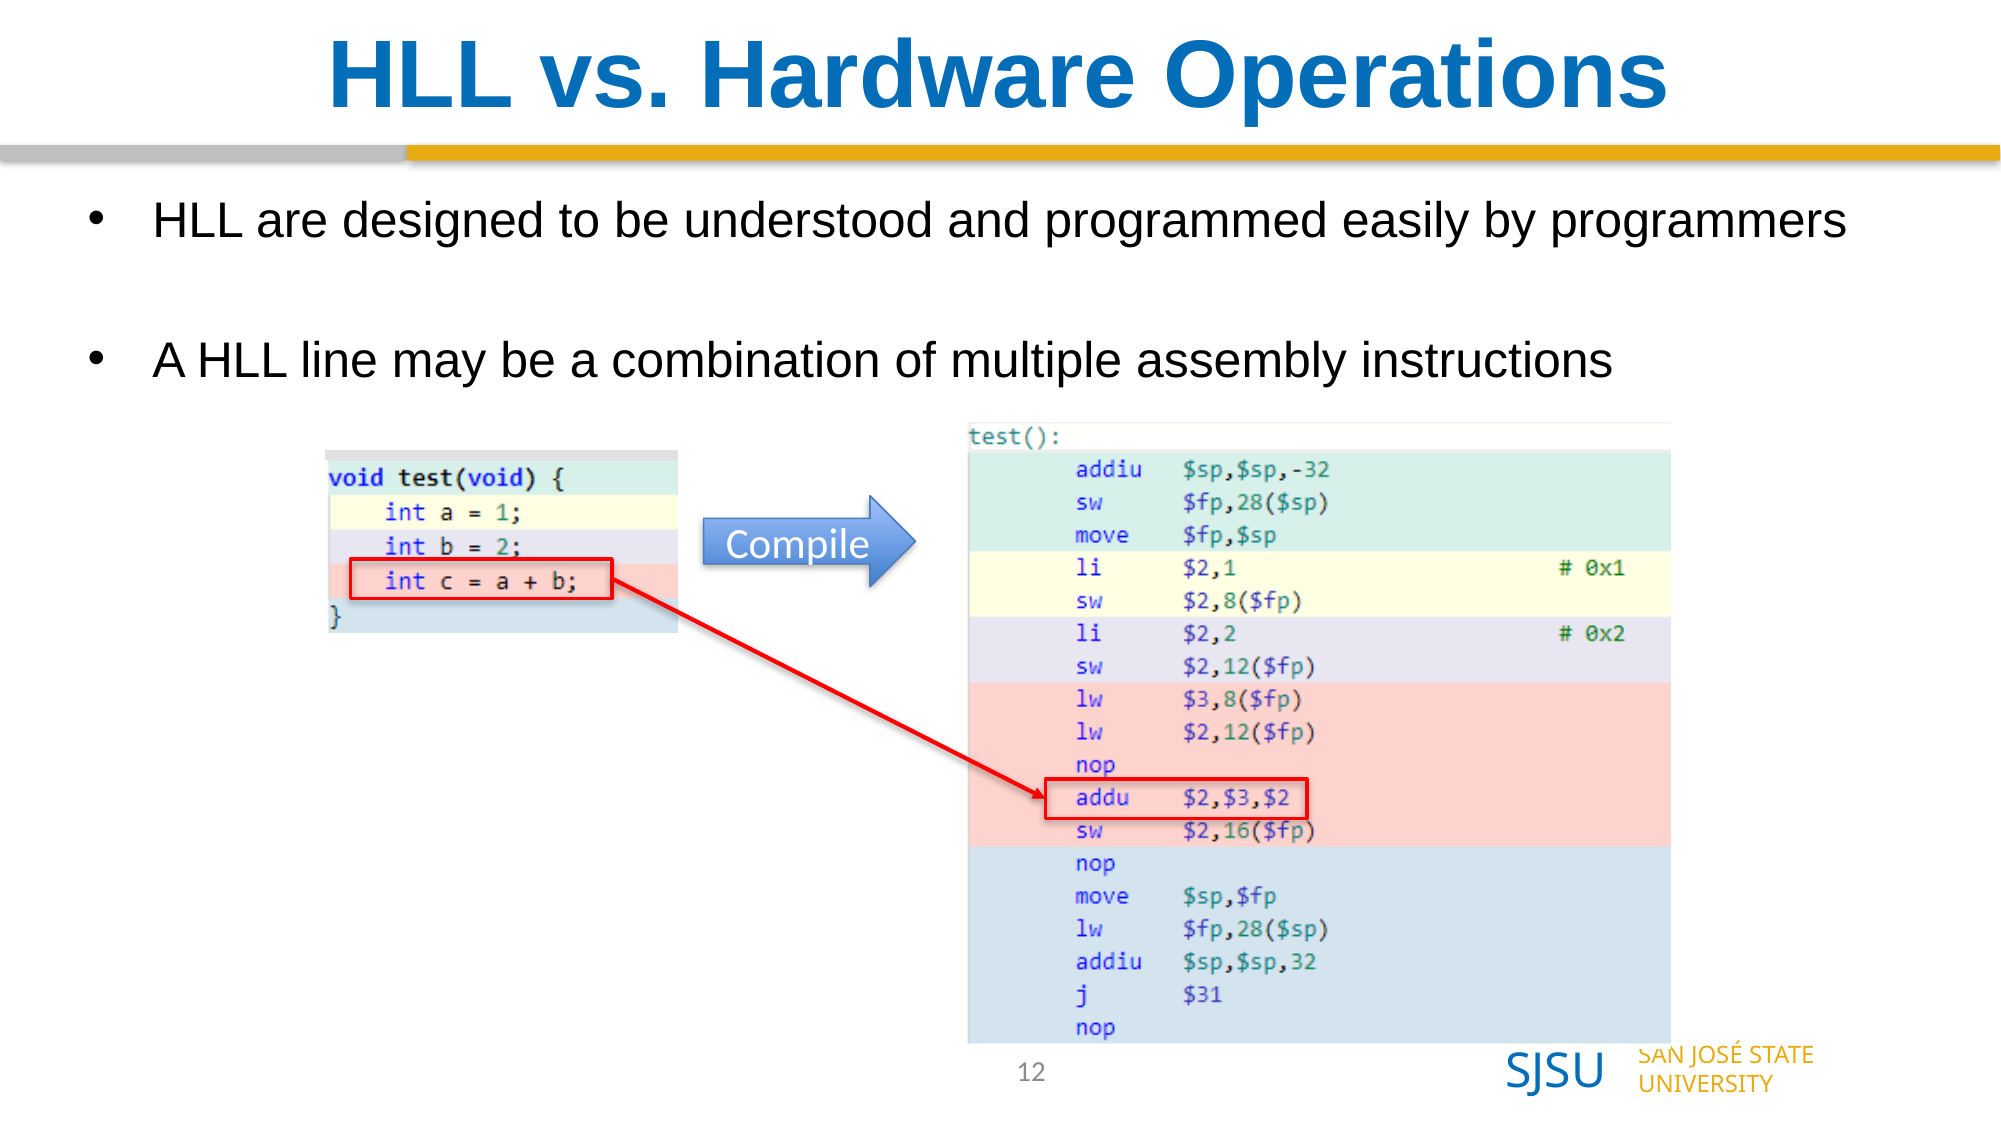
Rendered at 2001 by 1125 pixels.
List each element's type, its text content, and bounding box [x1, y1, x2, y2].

text_box Compile [702, 494, 917, 577]
picture [325, 449, 678, 633]
slide_number 12 [797, 1040, 1265, 1100]
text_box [611, 578, 1046, 799]
title HLL vs. Hardware Operations [99, 11, 1900, 126]
picture [963, 422, 1671, 1049]
list HLL are designed to be understood and programmed easily by programmers A HLL line may be a combination of multiple assembly instructions [72, 179, 1873, 995]
